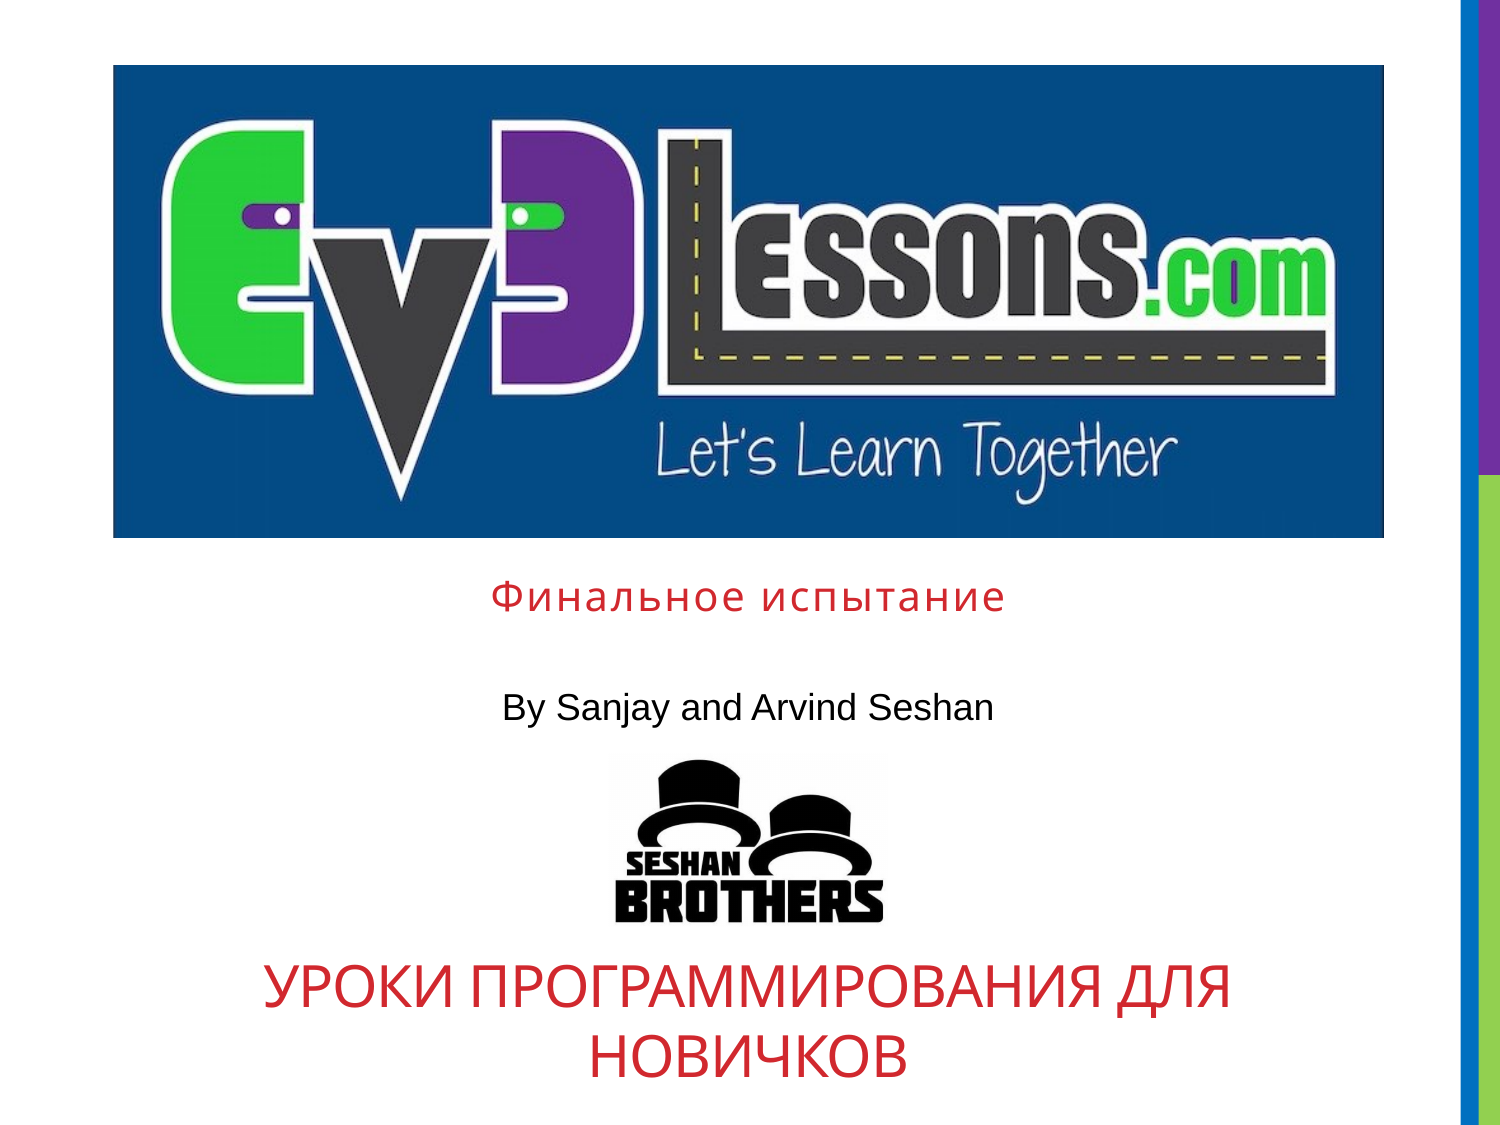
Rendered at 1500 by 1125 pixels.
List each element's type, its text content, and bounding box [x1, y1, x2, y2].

subtitle Финальное испытание [185, 562, 1311, 713]
title Уроки программирования для новичков [82, 941, 1415, 1041]
picture [608, 752, 889, 928]
picture [113, 65, 1384, 538]
